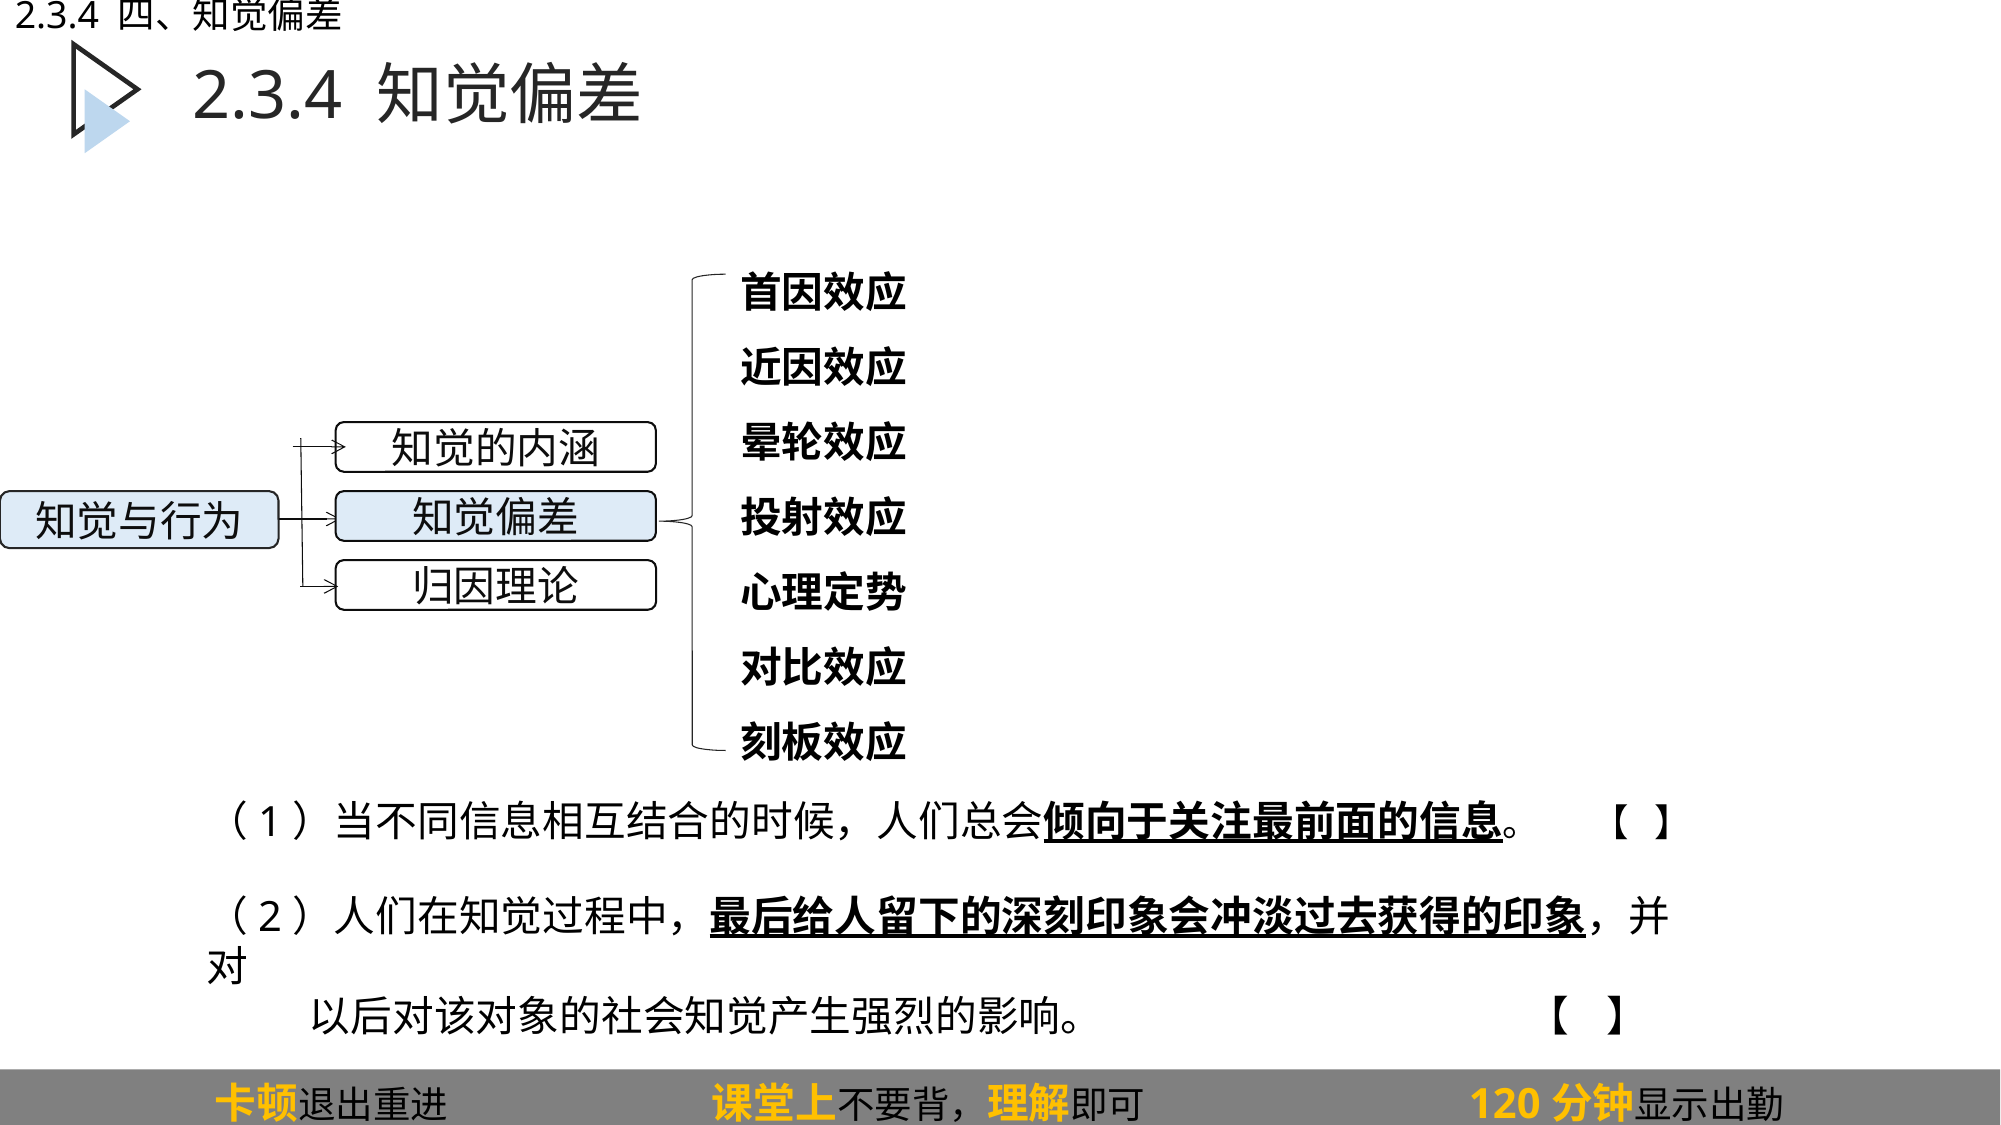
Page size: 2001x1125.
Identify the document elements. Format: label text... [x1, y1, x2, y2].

list 2.3.4 知觉偏差 [177, 44, 1322, 178]
text_box 2.3.4 四、知觉偏差 [0, 0, 577, 44]
text_box 首因效应 近因效应 晕轮效应 投射效应 心理定势 对比效应 刻板效应 [725, 233, 925, 787]
text_box （1）当不同信息相互结合的时候，人们总会倾向于关注最前面的信息。 【 】 （2）人们在知觉过程中，最后给人留下的深刻印象会冲淡过去获得的印象，并对 以后对该对象的社会知觉产生强烈的影响。 【 】 [191, 787, 1710, 1047]
text_box [658, 273, 725, 751]
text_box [0, 422, 657, 610]
